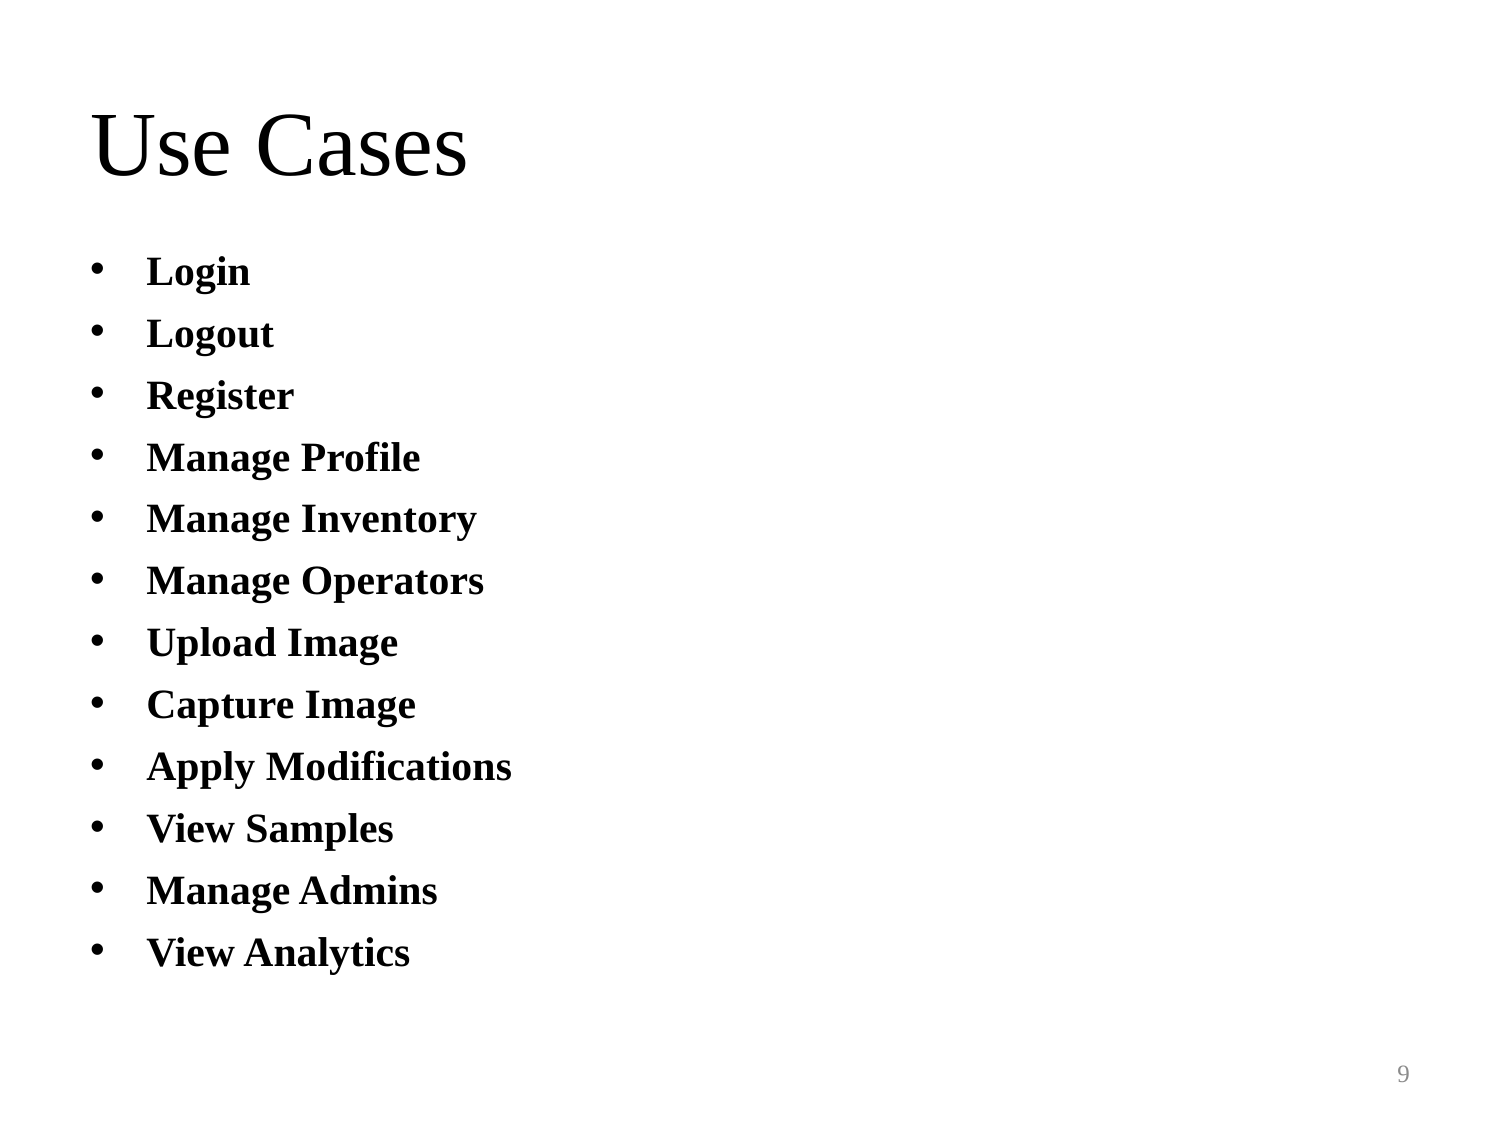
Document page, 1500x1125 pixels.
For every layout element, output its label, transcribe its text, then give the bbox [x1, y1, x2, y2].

slide_number 9 [1074, 1042, 1425, 1103]
list Login Logout Register Manage Profile Manage Inventory Manage Operators Upload Image Capture Image Apply Modifications View Samples Manage Admins View Analytics [75, 232, 1425, 988]
title Use Cases [75, 45, 1425, 232]
